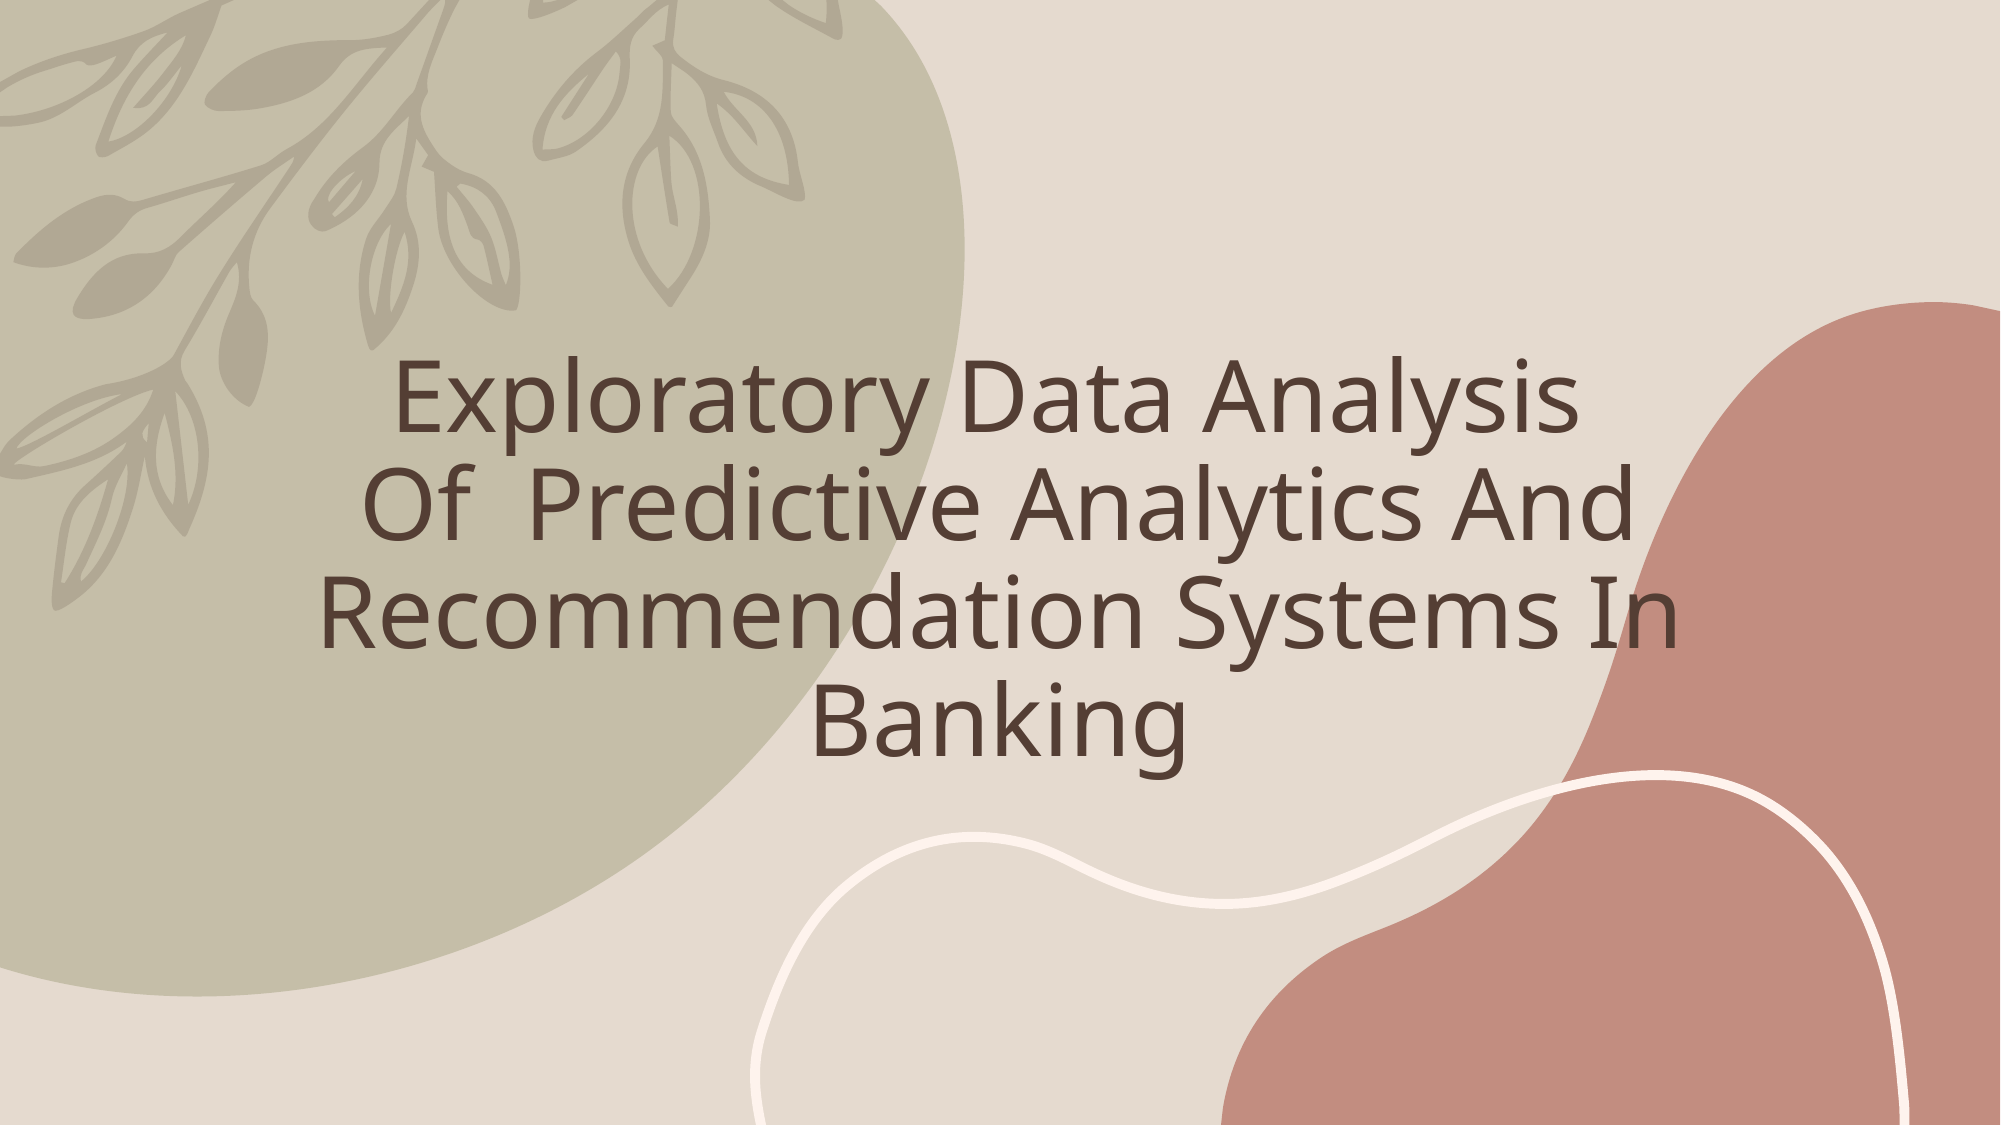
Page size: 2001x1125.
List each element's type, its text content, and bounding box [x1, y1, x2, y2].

title Exploratory Data Analysis Of Predictive Analytics And Recommendation Systems In Banking [150, 149, 1850, 975]
